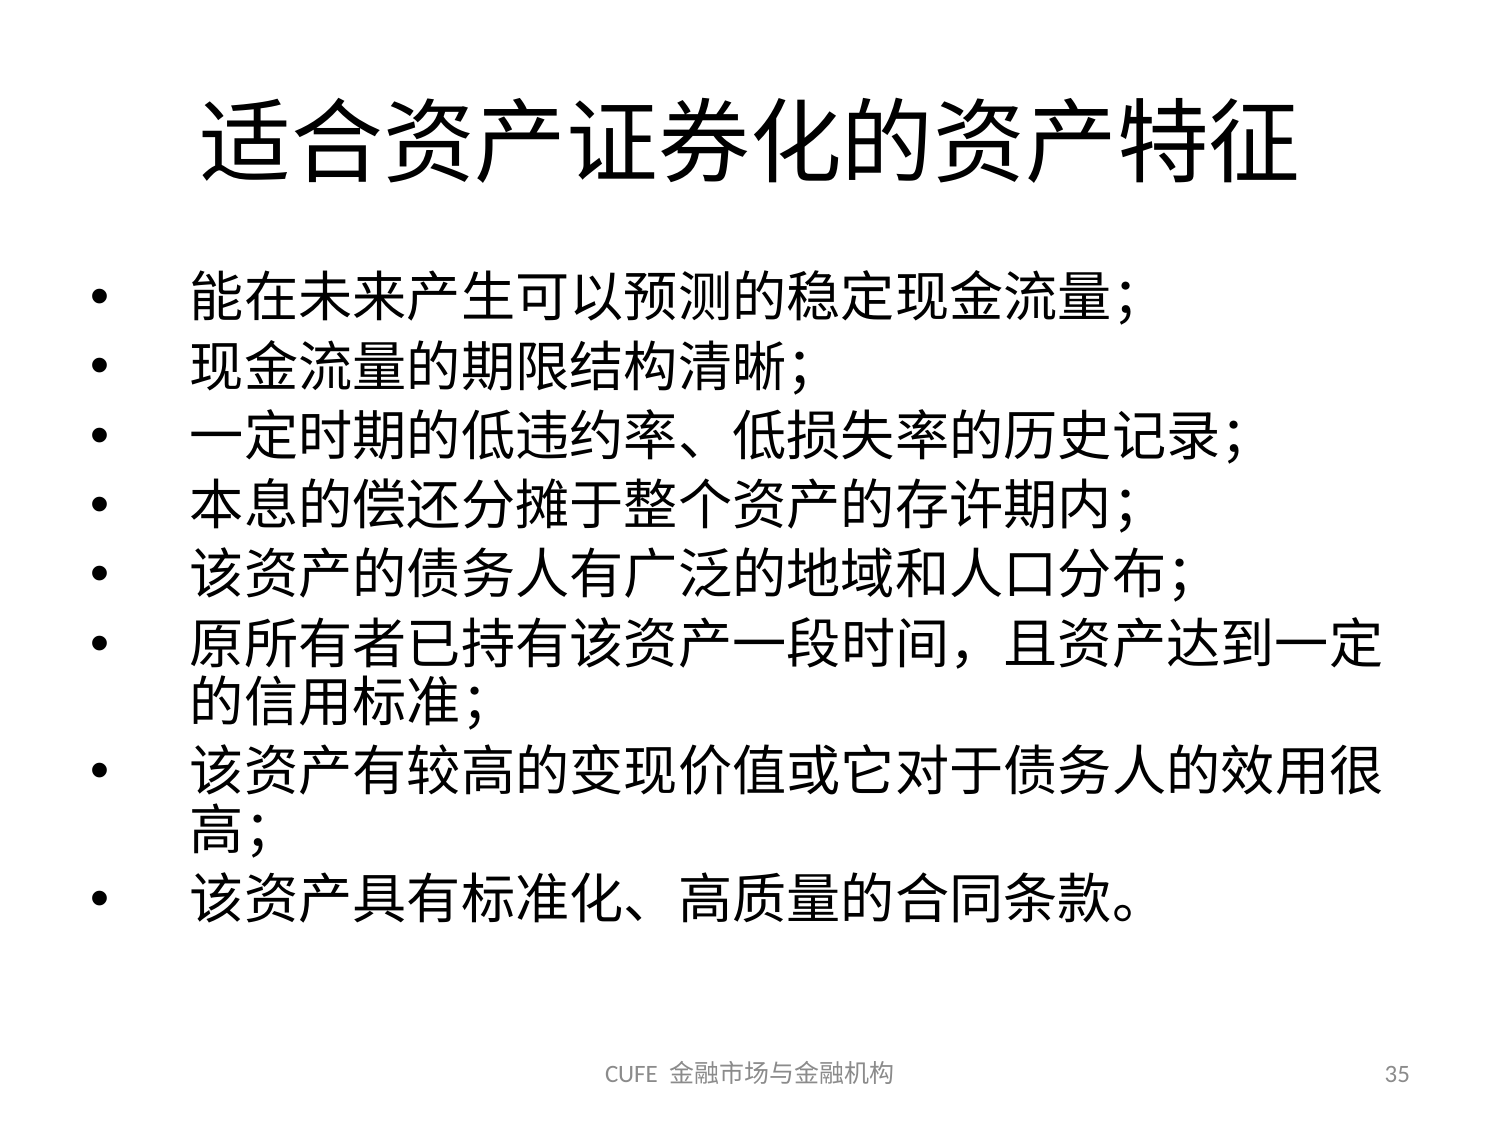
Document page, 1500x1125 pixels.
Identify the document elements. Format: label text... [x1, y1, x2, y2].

title 适合资产证券化的资产特征 [75, 45, 1425, 233]
slide_number 35 [1074, 1042, 1425, 1103]
footer CUFE 金融市场与金融机构 [512, 1042, 988, 1103]
list 能在未来产生可以预测的稳定现金流量； 现金流量的期限结构清晰； 一定时期的低违约率、低损失率的历史记录； 本息的偿还分摊于整个资产的存许期内； 该资产的债务人有广泛的地域和人口分布； 原所有者已持有该资产一段时间，且资产达到一定的信用标准； 该资产有较高的变现价值或它对于债务人的效用很高； 该资产具有标准化、高质量的合同条款。 [75, 262, 1425, 1005]
